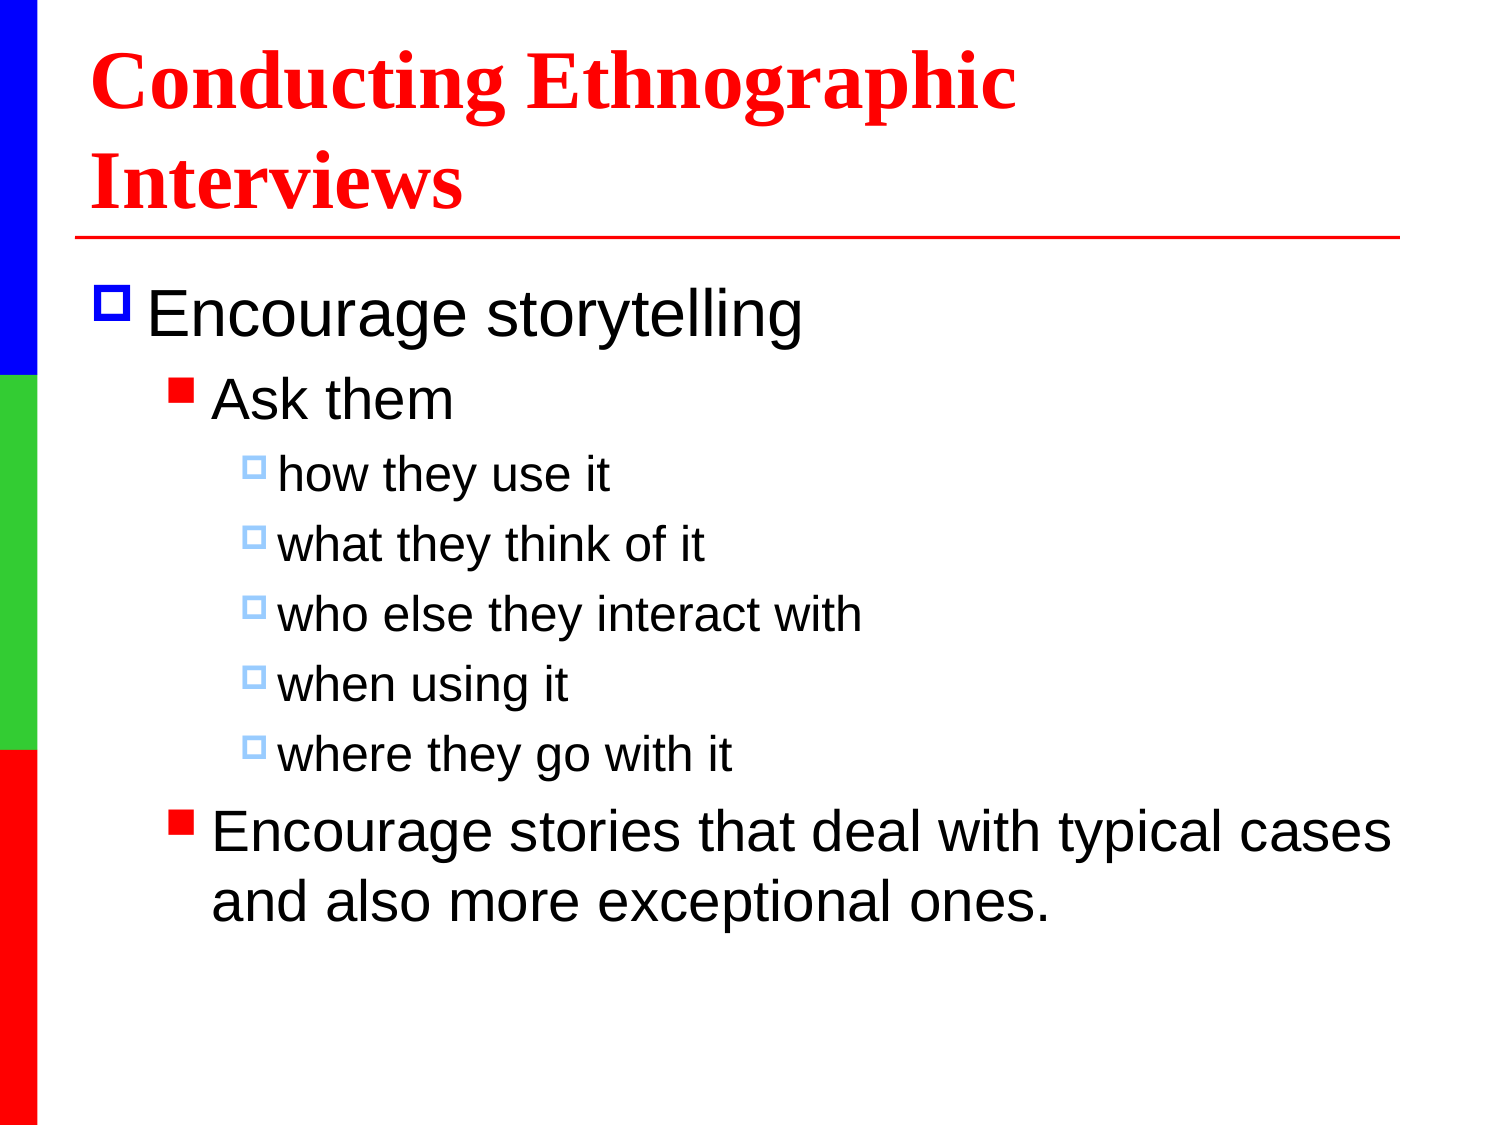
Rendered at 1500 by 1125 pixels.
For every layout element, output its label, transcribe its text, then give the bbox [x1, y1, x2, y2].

title Conducting Ethnographic Interviews [74, 45, 1426, 233]
list Encourage storytelling Ask them how they use it what they think of it who else they interact with when using it where they go with it Encourage stories that deal with typical cases and also more exceptional ones. [74, 262, 1426, 1006]
